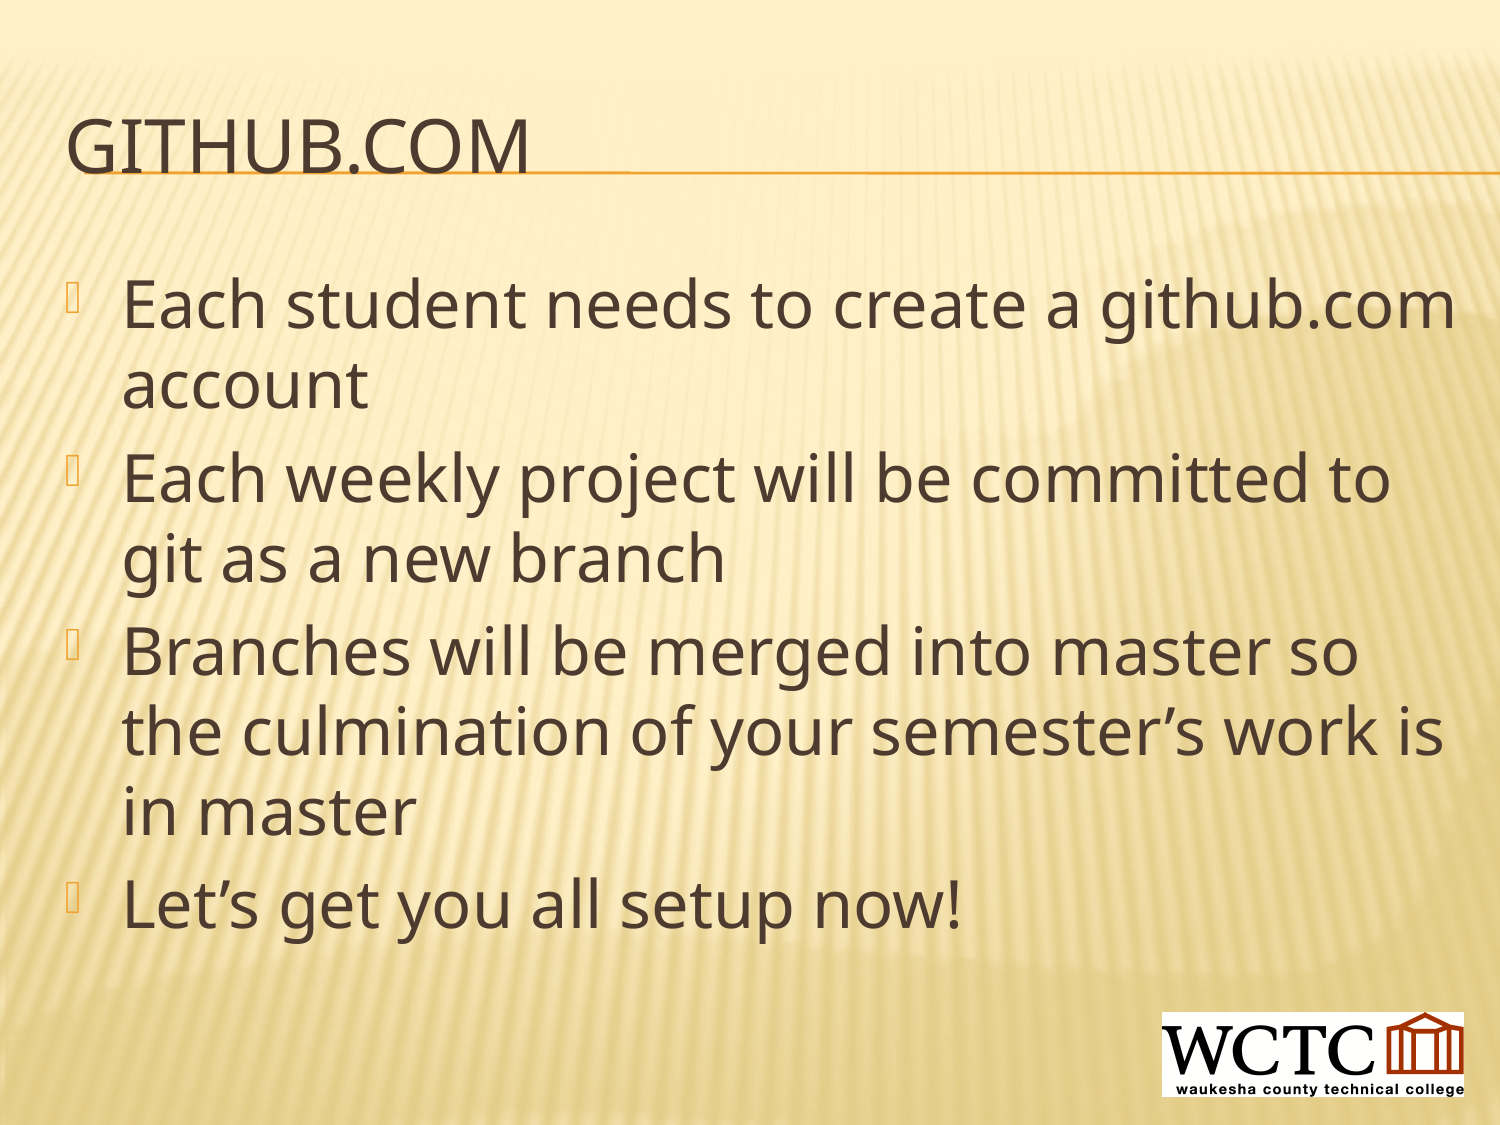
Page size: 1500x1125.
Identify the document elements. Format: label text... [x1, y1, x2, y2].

picture [1162, 1012, 1464, 1097]
title Github.com [50, 75, 1475, 213]
list Each student needs to create a github.com account Each weekly project will be committed to git as a new branch Branches will be merged into master so the culmination of your semester’s work is in master Let’s get you all setup now! [50, 254, 1475, 998]
